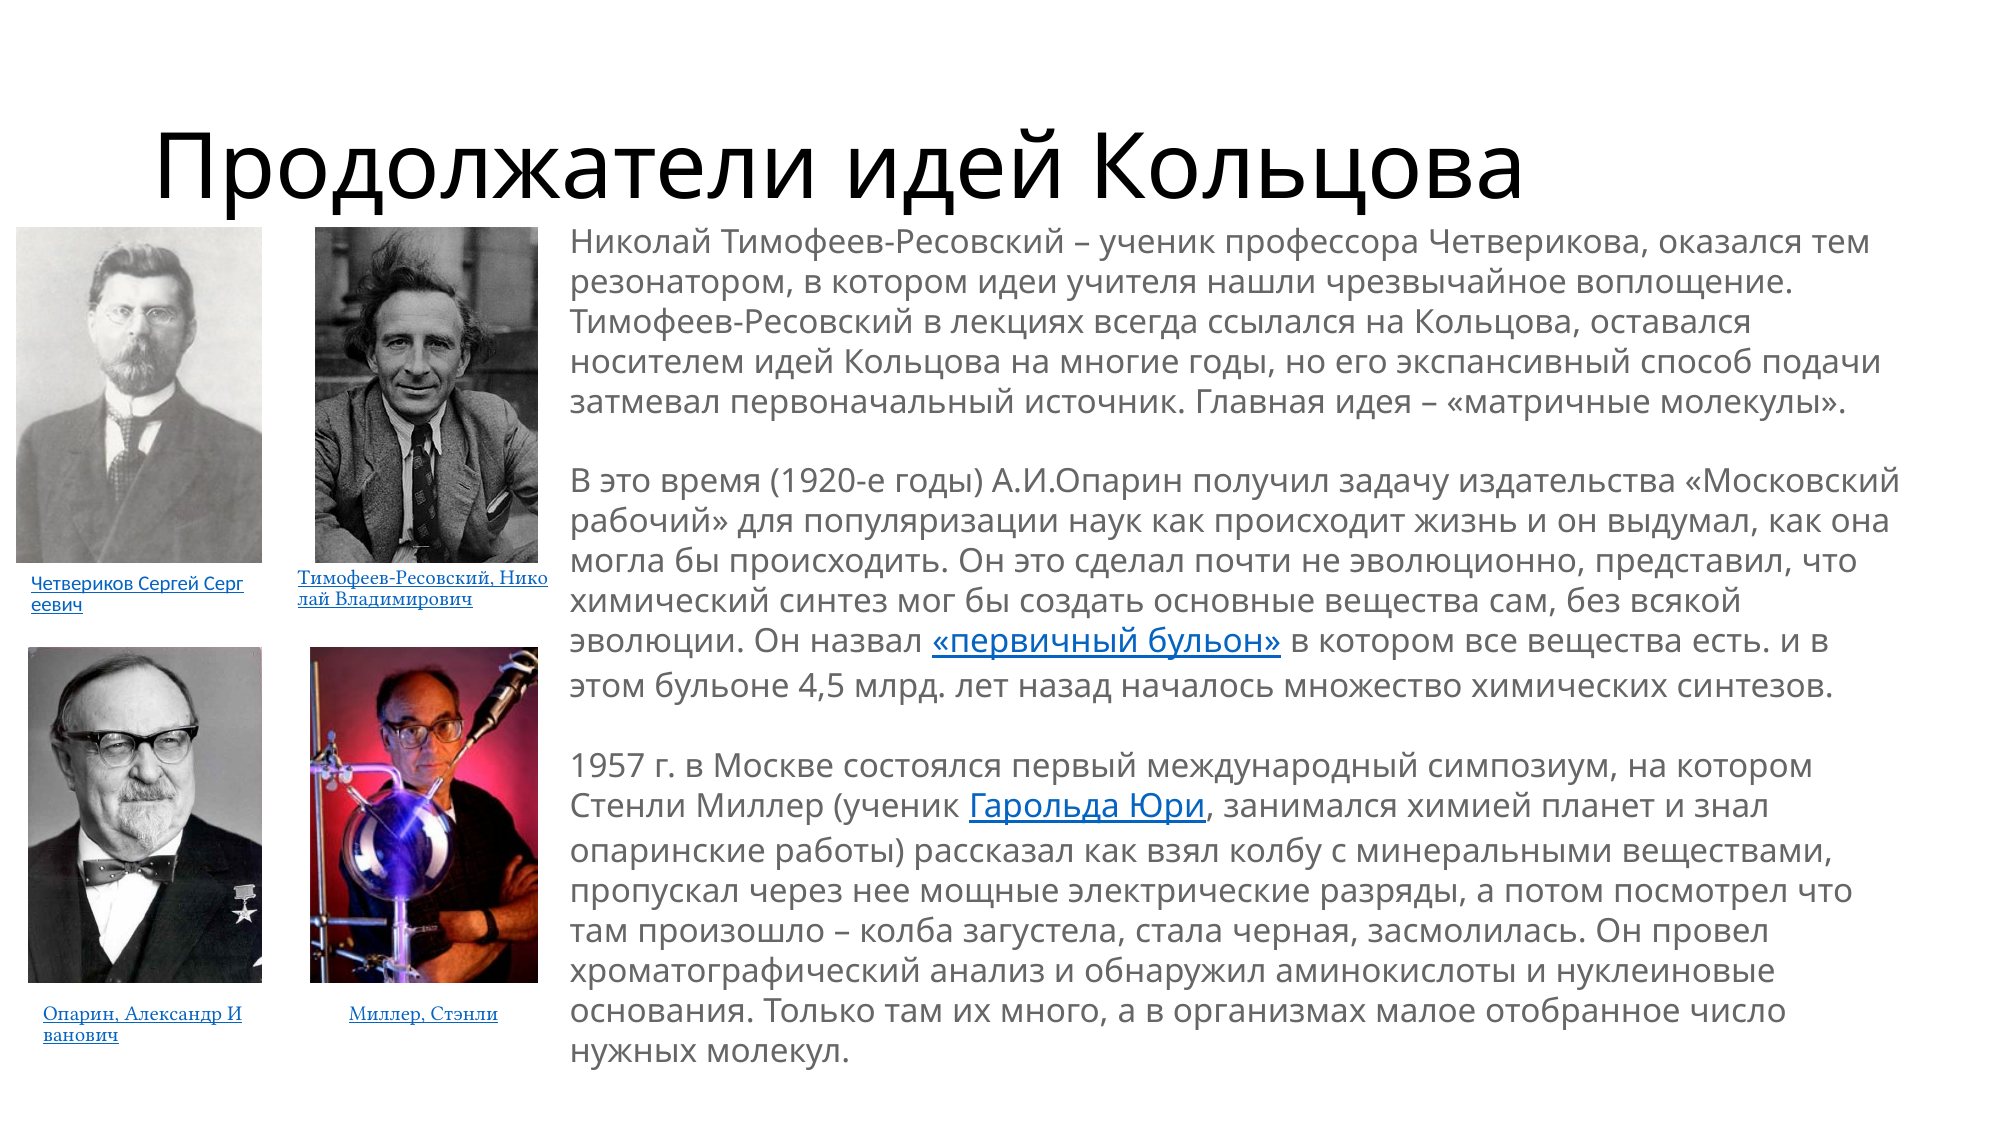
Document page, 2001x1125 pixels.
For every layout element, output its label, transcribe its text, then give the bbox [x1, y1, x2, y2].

text_box Миллер, Стэнли [310, 992, 538, 1032]
picture [16, 227, 262, 563]
picture [315, 227, 538, 563]
picture [28, 647, 262, 983]
text_box Николай Тимофеев-Ресовский – ученик профессора Четверикова, оказался тем резонатором, в котором идеи учителя нашли чрезвычайное воплощение. Тимофеев-Ресовский в лекциях всегда ссылался на Кольцова, оставался носителем идей Кольцова на многие годы, но его экспансивный способ подачи затмевал первоначальный источник. Главная идея – «матричные молекулы». В это время (1920-е годы) А.И.Опарин получил задачу издательства «Московский рабочий» для популяризации наук как происходит жизнь и он выдумал, как она могла бы происходить. Он это сделал почти не эволюционно, представил, что химический синтез мог бы создать основные вещества сам, без всякой эволюции. Он назвал «первичный бульон» в котором все вещества есть. и в этом бульоне 4,5 млрд. лет назад началось множество химических синтезов. 1957 г. в Москве состоялся первый международный симпозиум, на котором Стенли Миллер (ученик Гарольда Юри, занимался химией планет и знал опаринские работы) рассказал как взял колбу с минеральными веществами, пропускал через нее мощные электрические разряды, а потом посмотрел что там произошло – колба загустела, стала черная, засмолилась. Он провел хроматографический анализ и обнаружил аминокислоты и нуклеиновые основания. Только там их много, а в организмах малое отобранное число нужных молекул. [554, 212, 1929, 1077]
title Продолжатели идей Кольцова [137, 59, 1863, 278]
picture [310, 647, 538, 983]
text_box Четвериков Сергей Сергеевич [16, 563, 262, 603]
text_box Тимофеев-Ресовский, Николай Владимирович [282, 556, 571, 597]
text_box Опарин, Александр Иванович [28, 992, 262, 1032]
